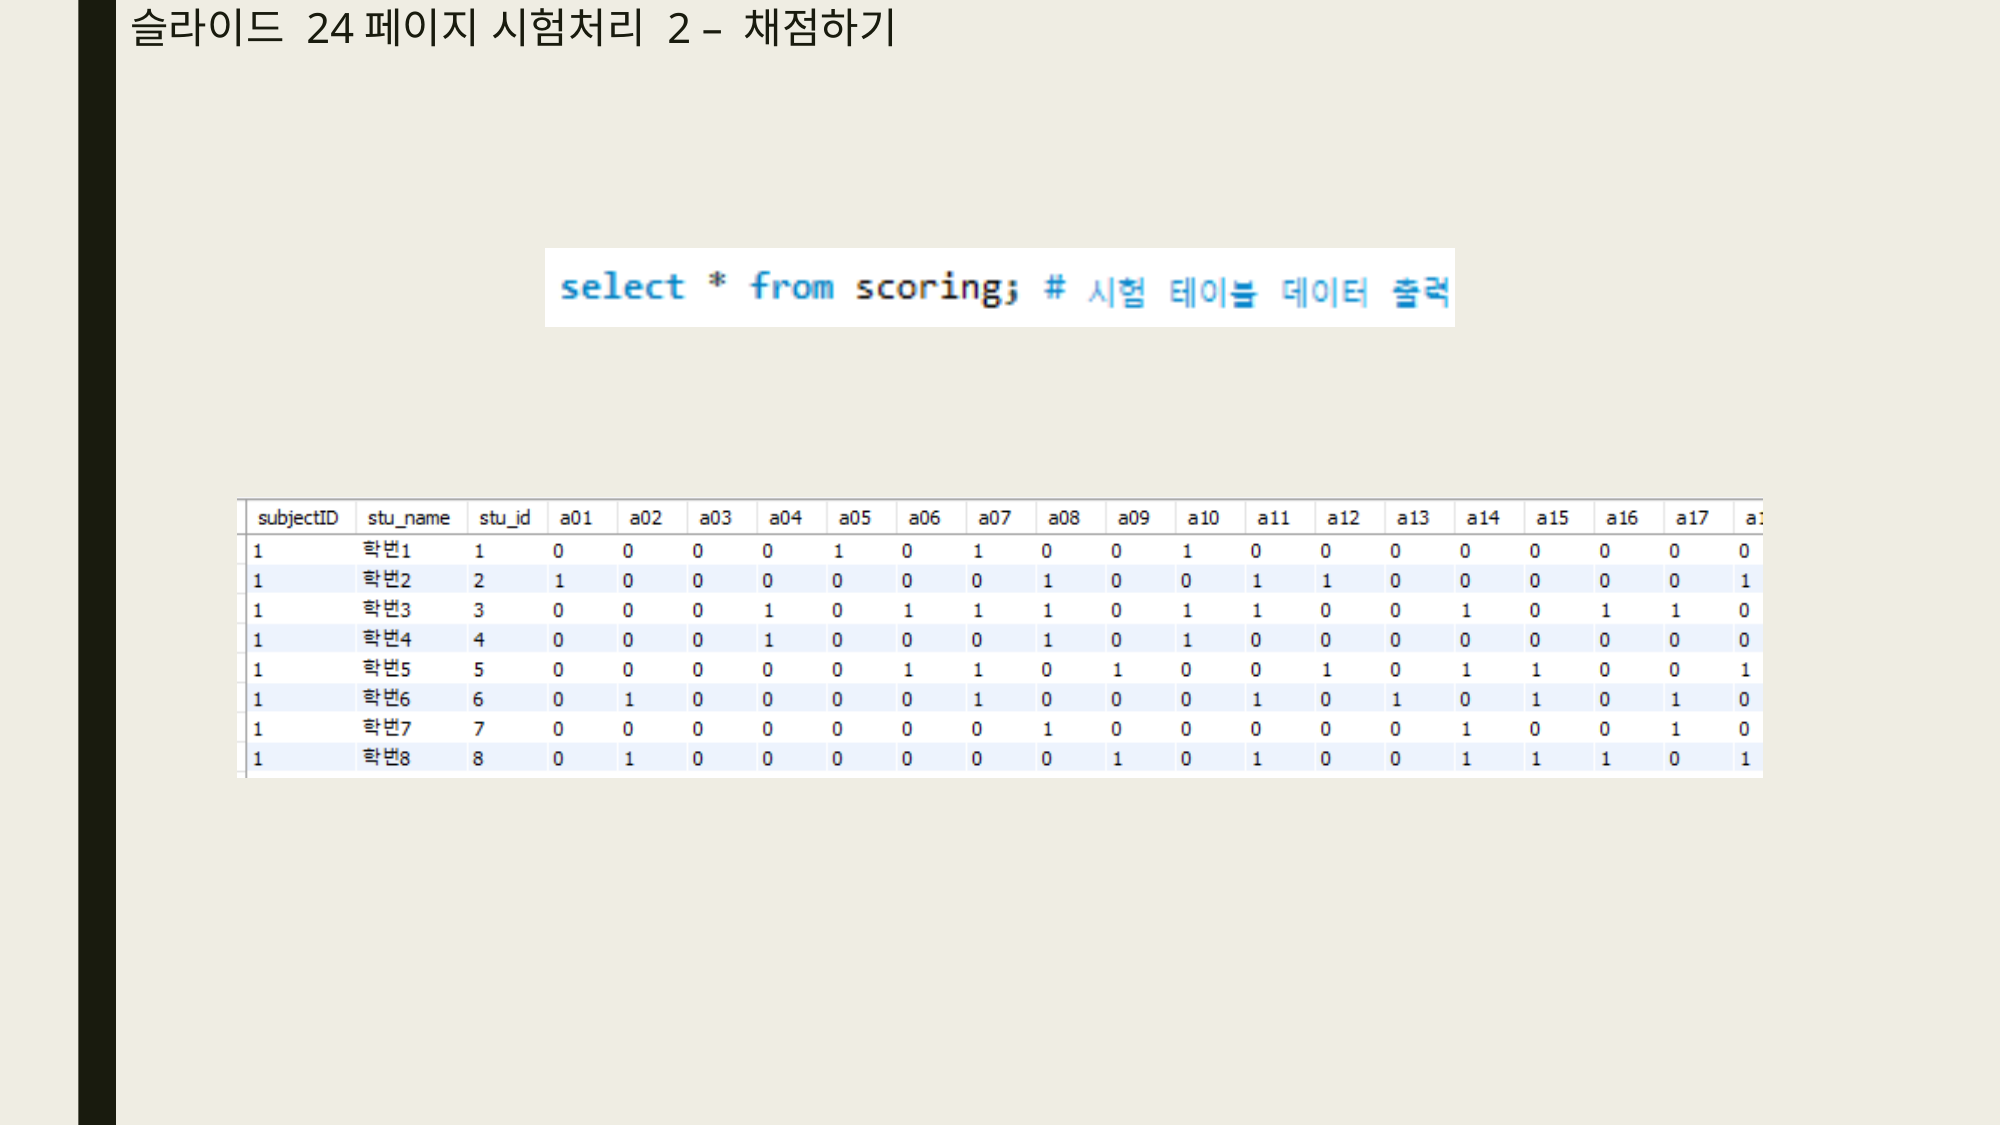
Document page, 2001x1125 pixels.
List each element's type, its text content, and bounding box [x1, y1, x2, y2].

picture [545, 248, 1455, 327]
picture [237, 496, 1763, 778]
title 슬라이드 24페이지 시험처리 2 – 채점하기 [115, 0, 1691, 79]
